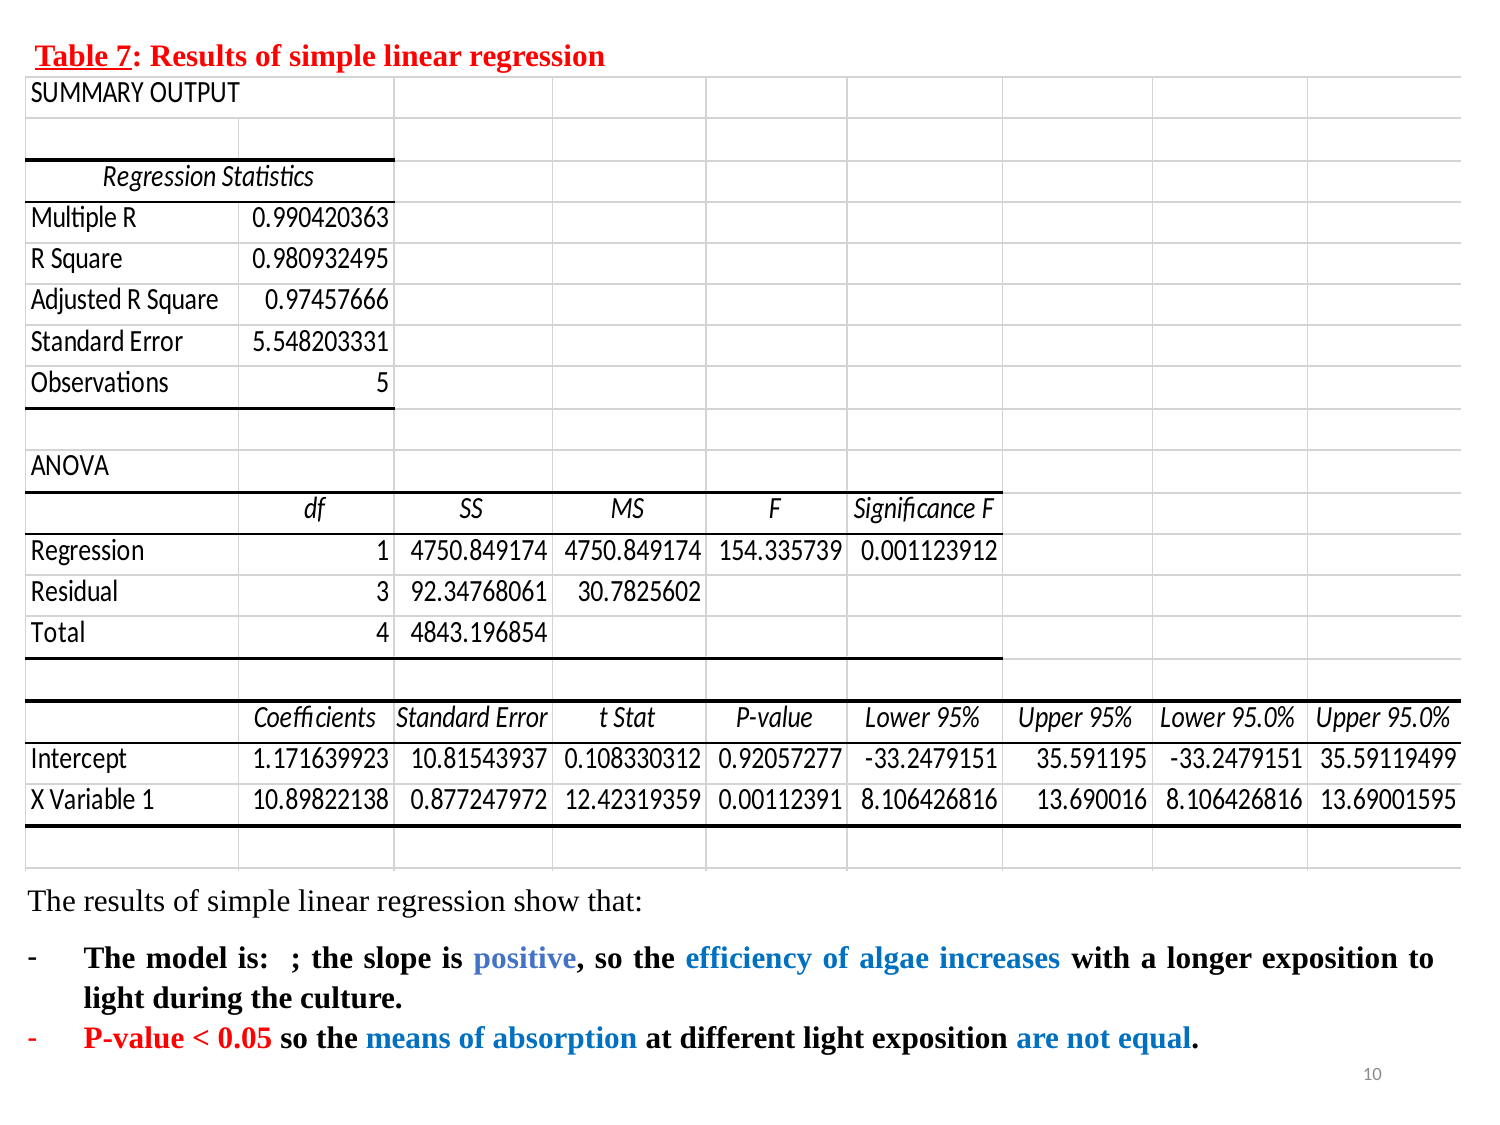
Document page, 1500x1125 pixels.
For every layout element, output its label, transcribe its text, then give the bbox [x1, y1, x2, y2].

picture [24, 76, 1463, 871]
slide_number 10 [1059, 1042, 1397, 1103]
text_box Table 7: Results of simple linear regression [19, 24, 621, 80]
